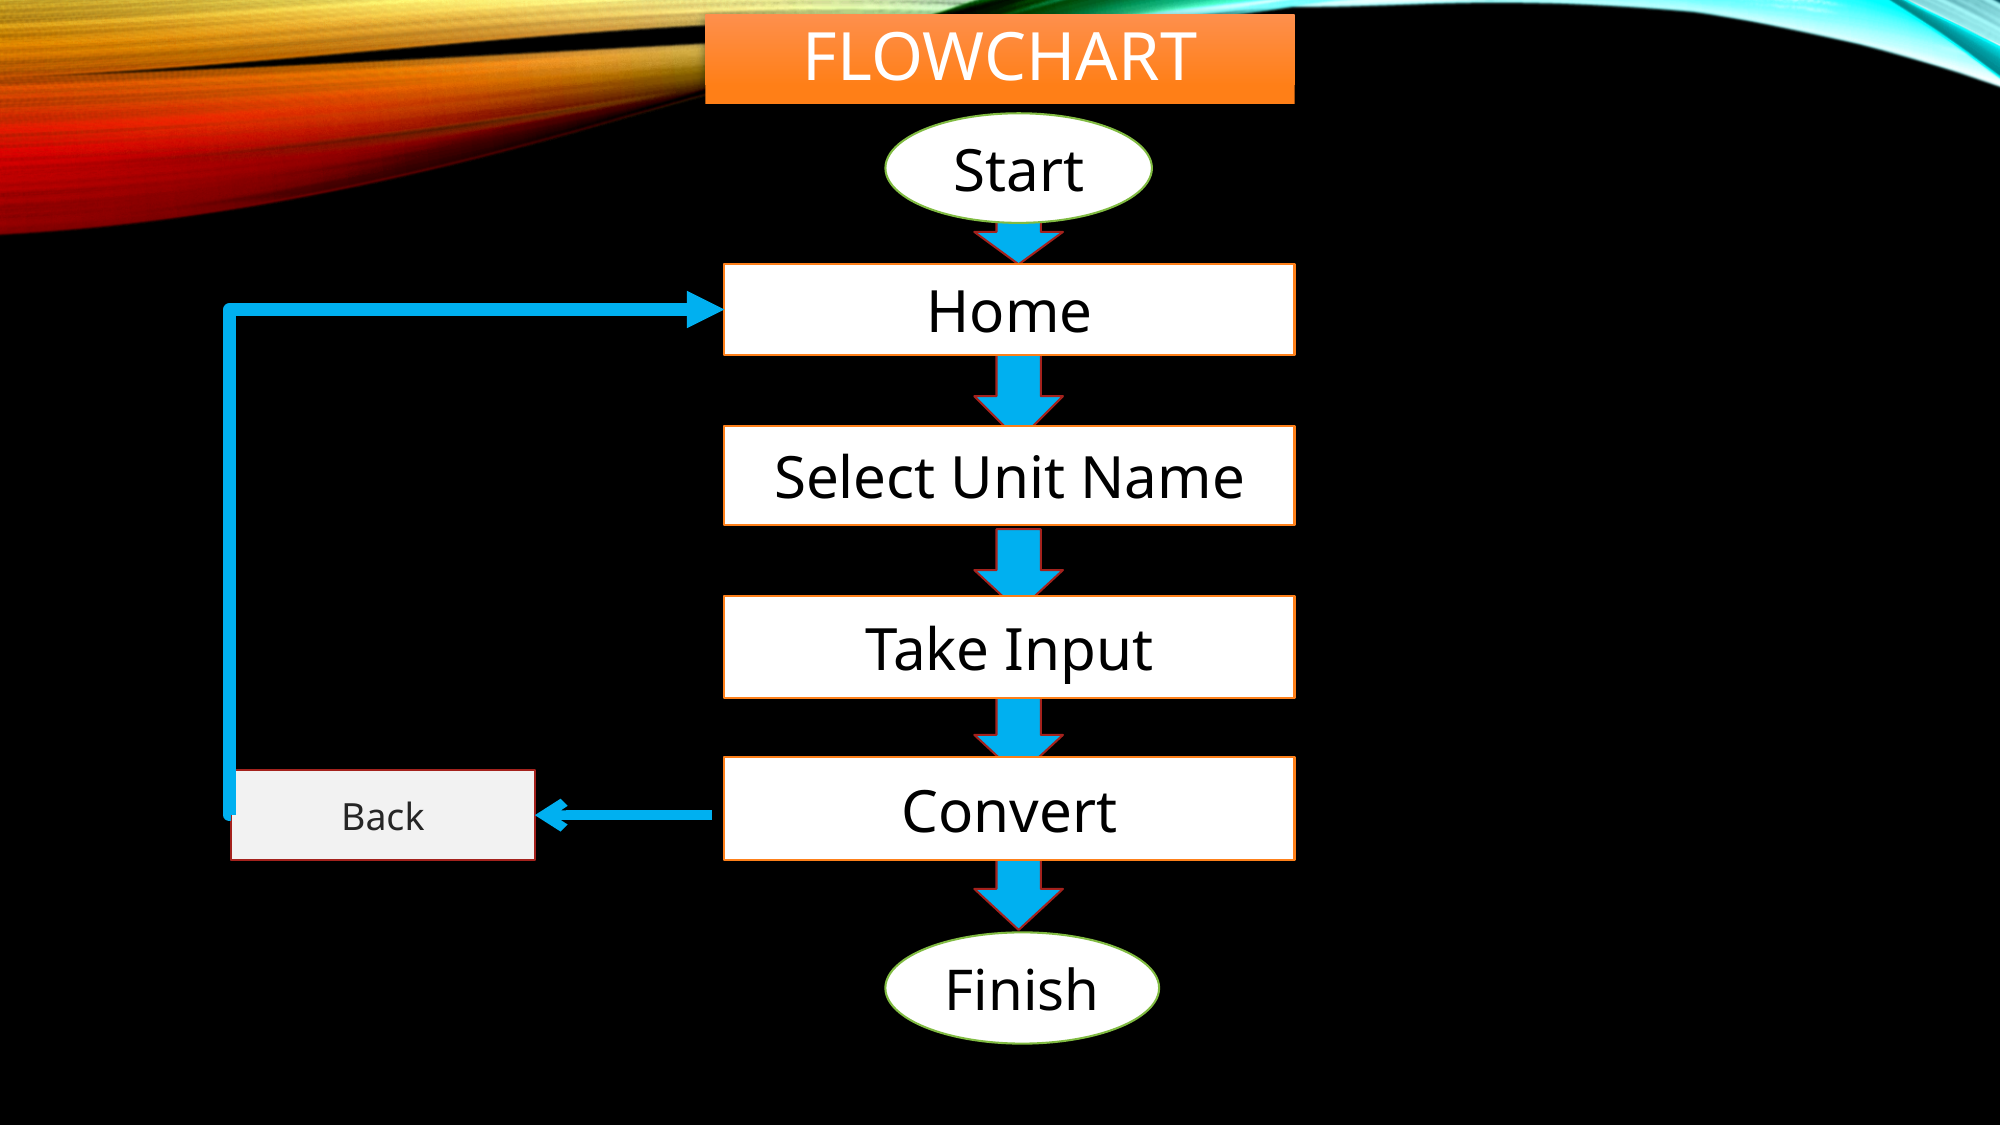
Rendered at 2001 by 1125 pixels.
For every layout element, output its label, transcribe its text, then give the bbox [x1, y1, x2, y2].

text_box Back [230, 816, 536, 861]
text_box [724, 113, 1295, 1044]
title Flowchart [705, 14, 1295, 104]
picture [0, 0, 2000, 237]
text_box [230, 309, 725, 816]
